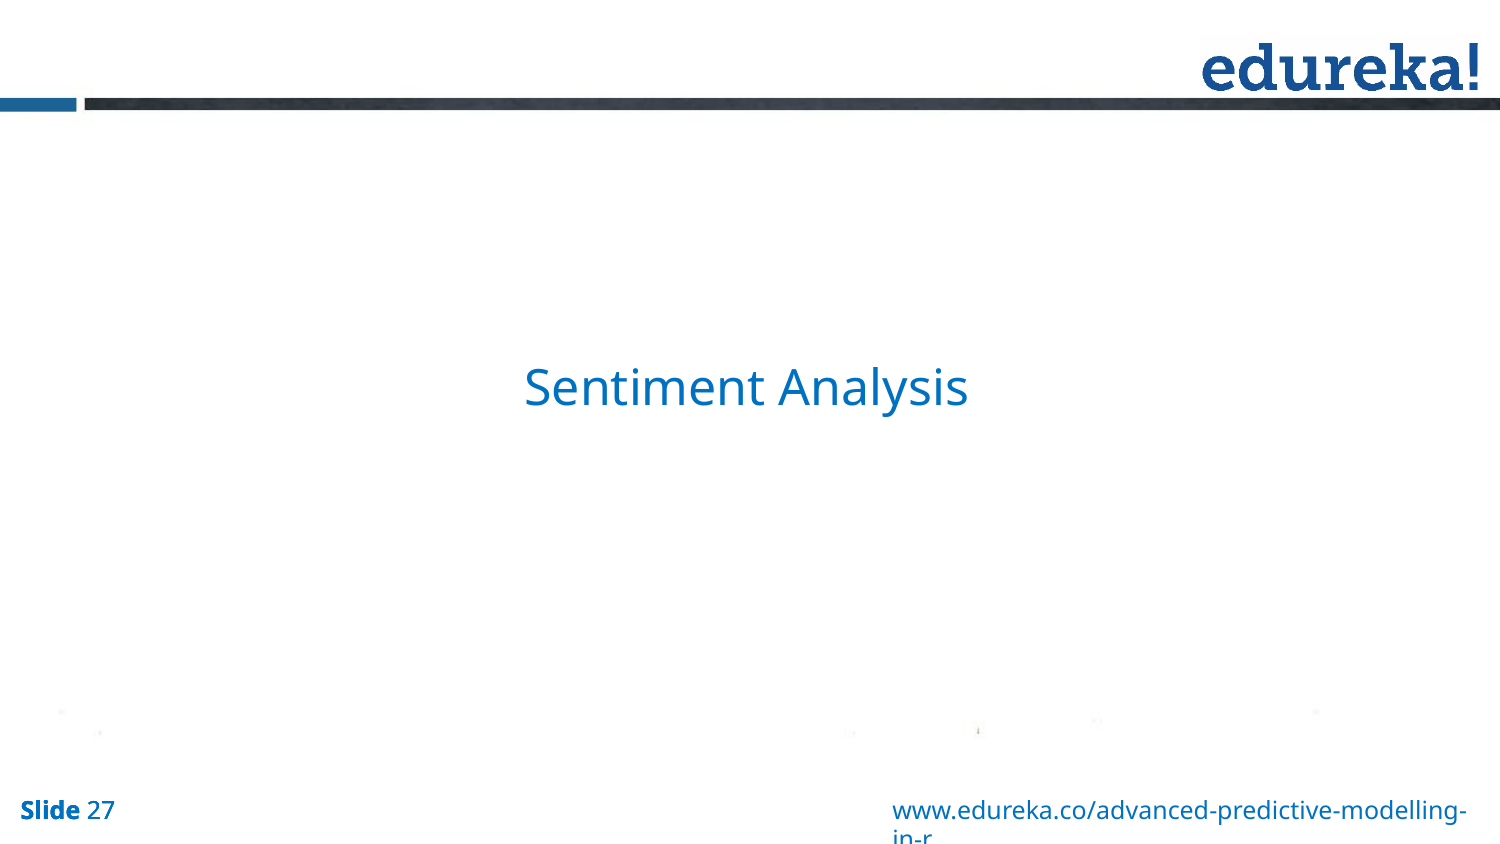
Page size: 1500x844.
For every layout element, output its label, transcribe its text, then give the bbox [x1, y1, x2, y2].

text_box Sentiment Analysis [382, 348, 1112, 470]
picture [902, 836, 909, 844]
picture [0, 0, 1500, 844]
